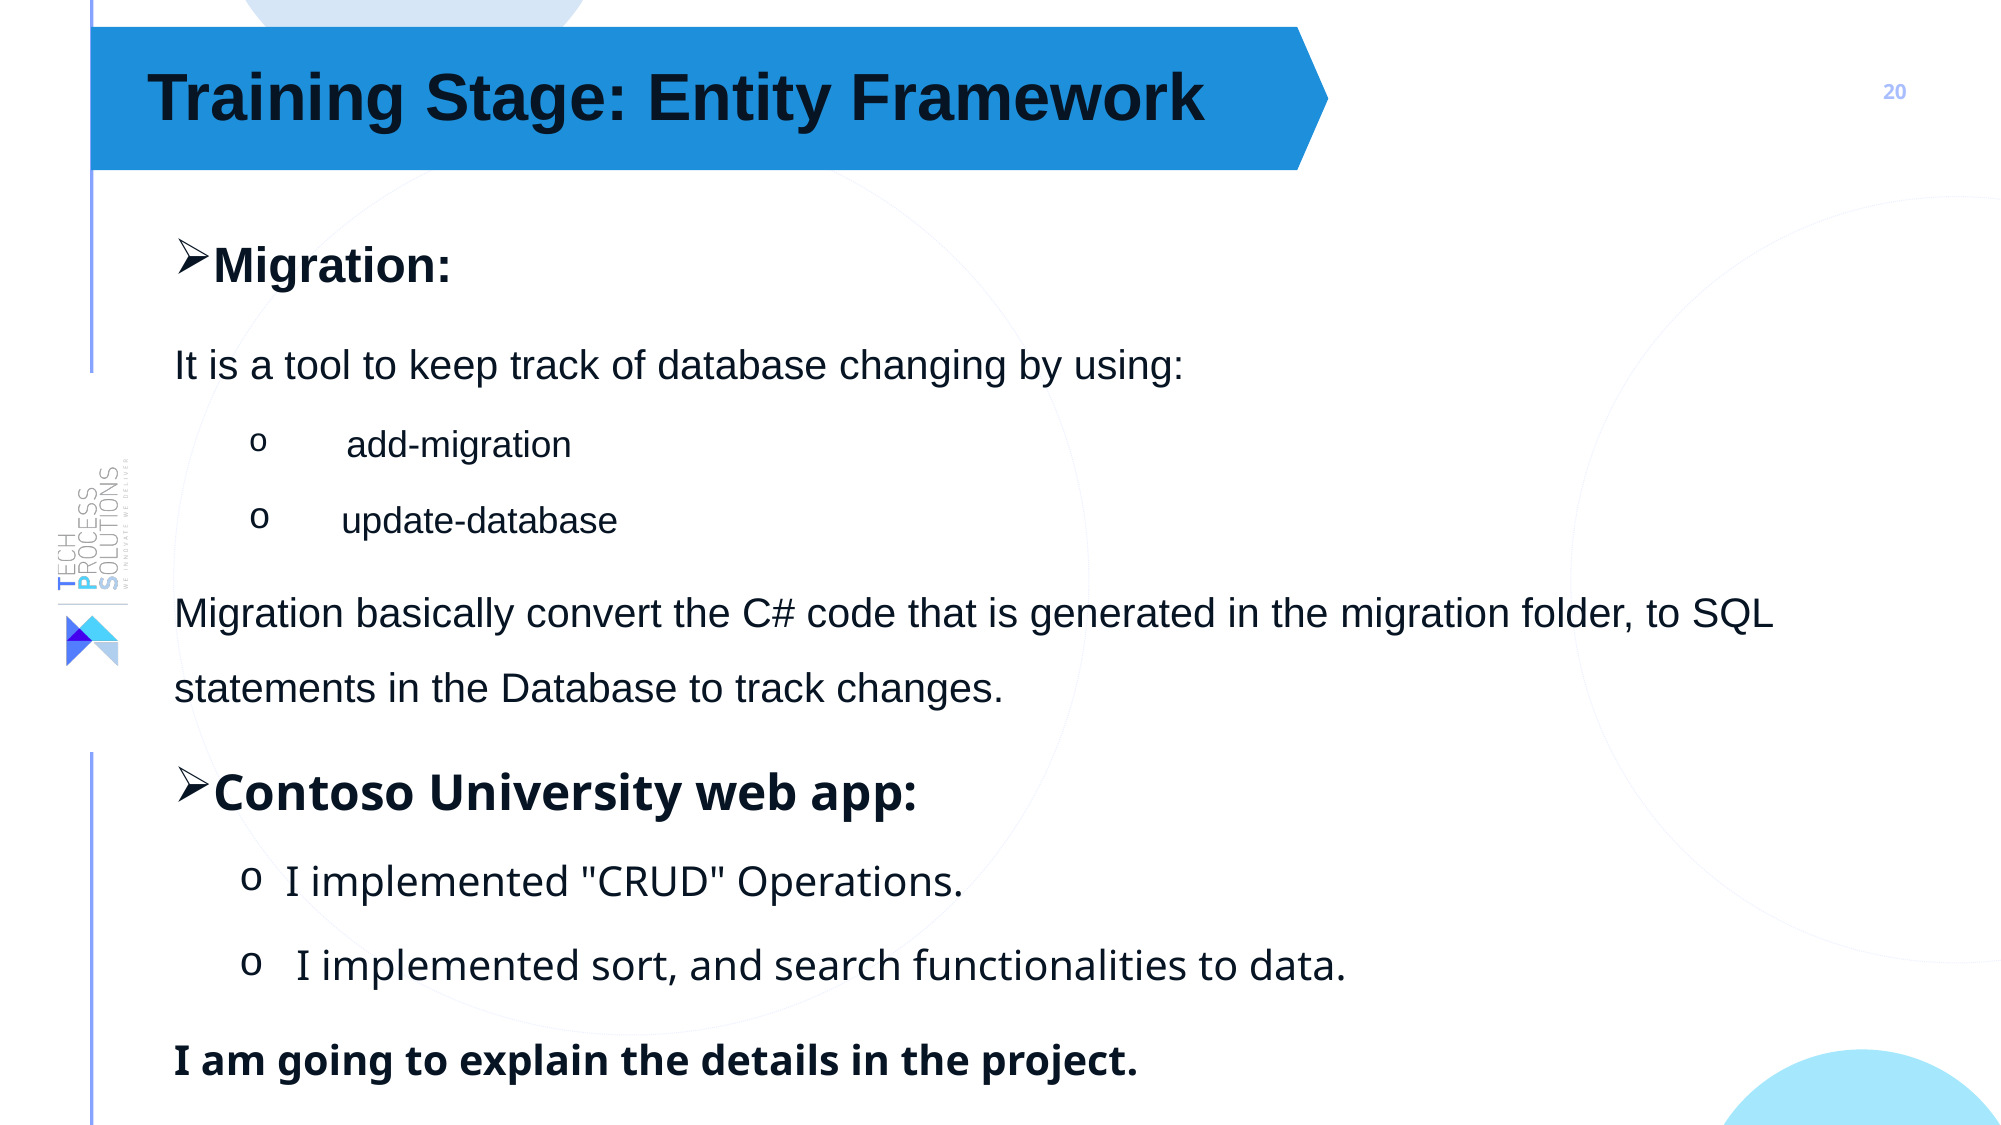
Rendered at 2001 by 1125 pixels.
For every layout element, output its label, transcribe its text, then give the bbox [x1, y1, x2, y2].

picture [58, 460, 128, 666]
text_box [91, 26, 1329, 171]
list Migration: It is a tool to keep track of database changing by using: add-migration update-database Migration basically convert the C# code that is generated in the migration folder, to SQL statements in the Database to track changes. Contoso University web app: I implemented "CRUD" Operations. I implemented sort, and search functionalities to data. I am going to explain the details in the project. [159, 196, 1973, 1102]
